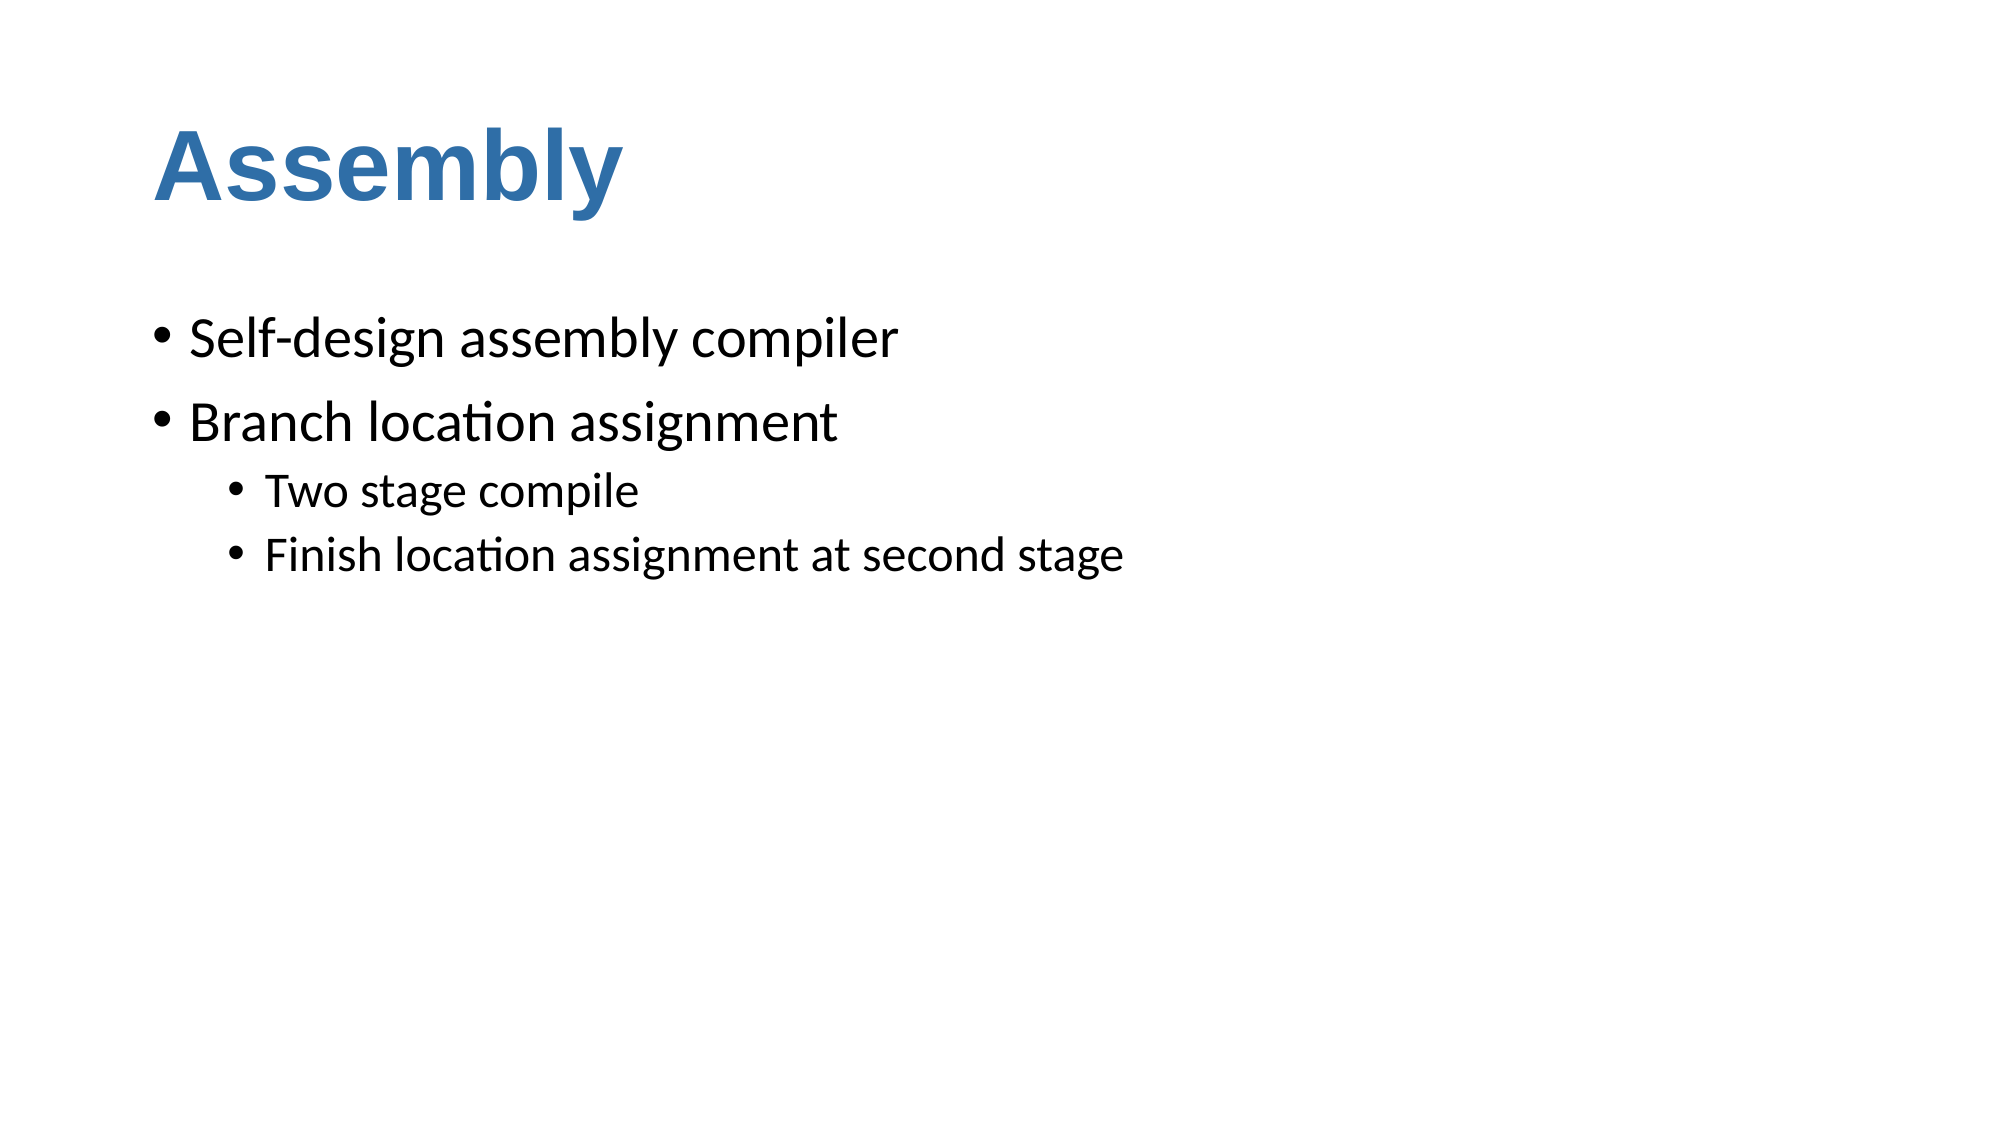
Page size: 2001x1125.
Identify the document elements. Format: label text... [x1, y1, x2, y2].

title Assembly [137, 59, 1863, 278]
list Self-design assembly compiler Branch location assignment Two stage compile Finish location assignment at second stage [137, 299, 1863, 1014]
